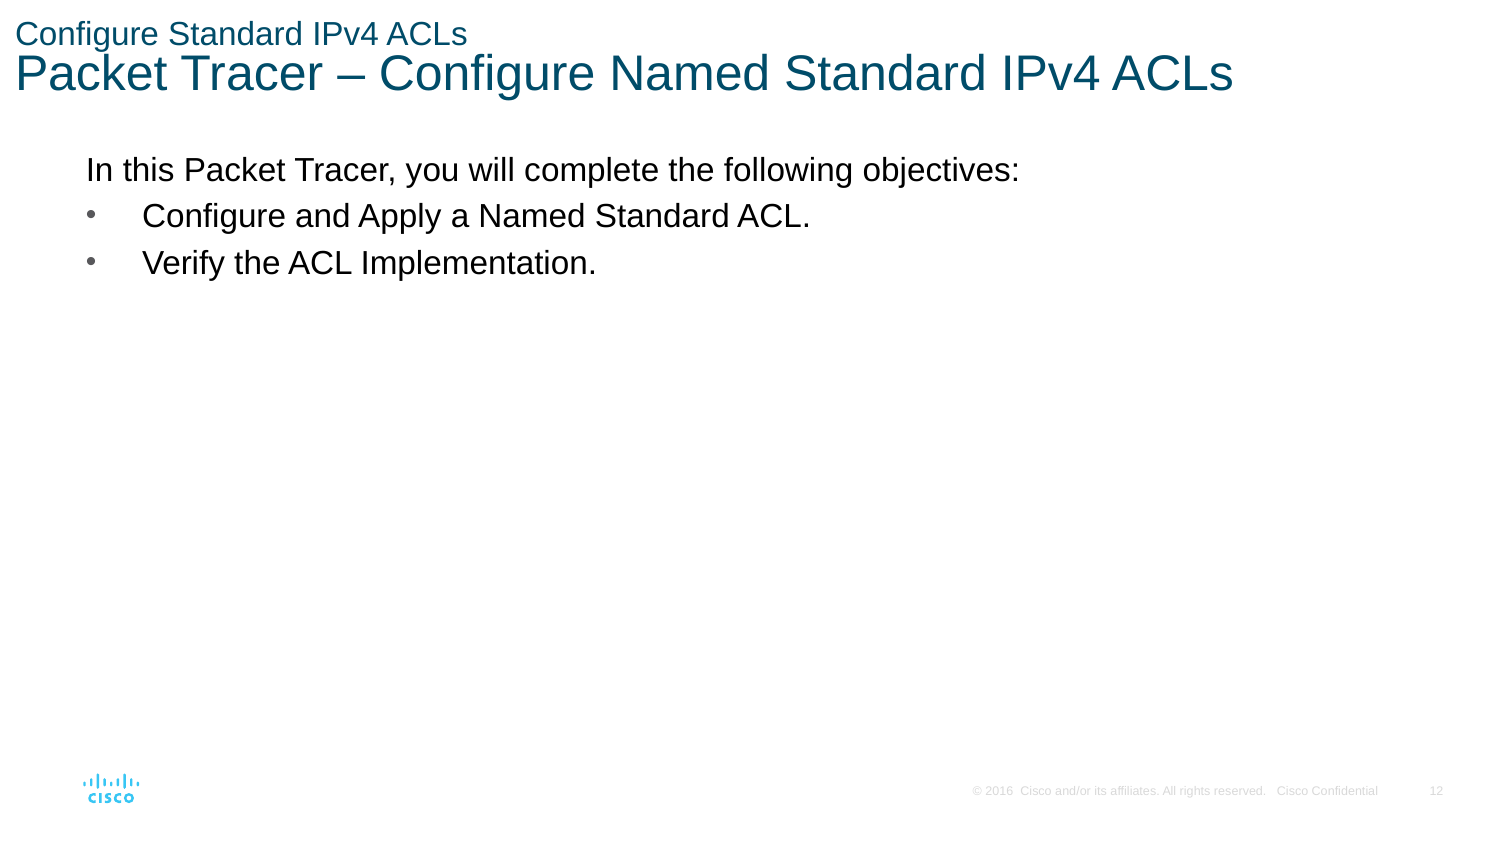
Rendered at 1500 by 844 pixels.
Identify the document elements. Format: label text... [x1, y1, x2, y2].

list In this Packet Tracer, you will complete the following objectives: Configure and Apply a Named Standard ACL. Verify the ACL Implementation. [70, 140, 1430, 714]
title Configure Standard IPv4 ACLs Packet Tracer – Configure Named Standard IPv4 ACLs [0, 0, 1369, 121]
